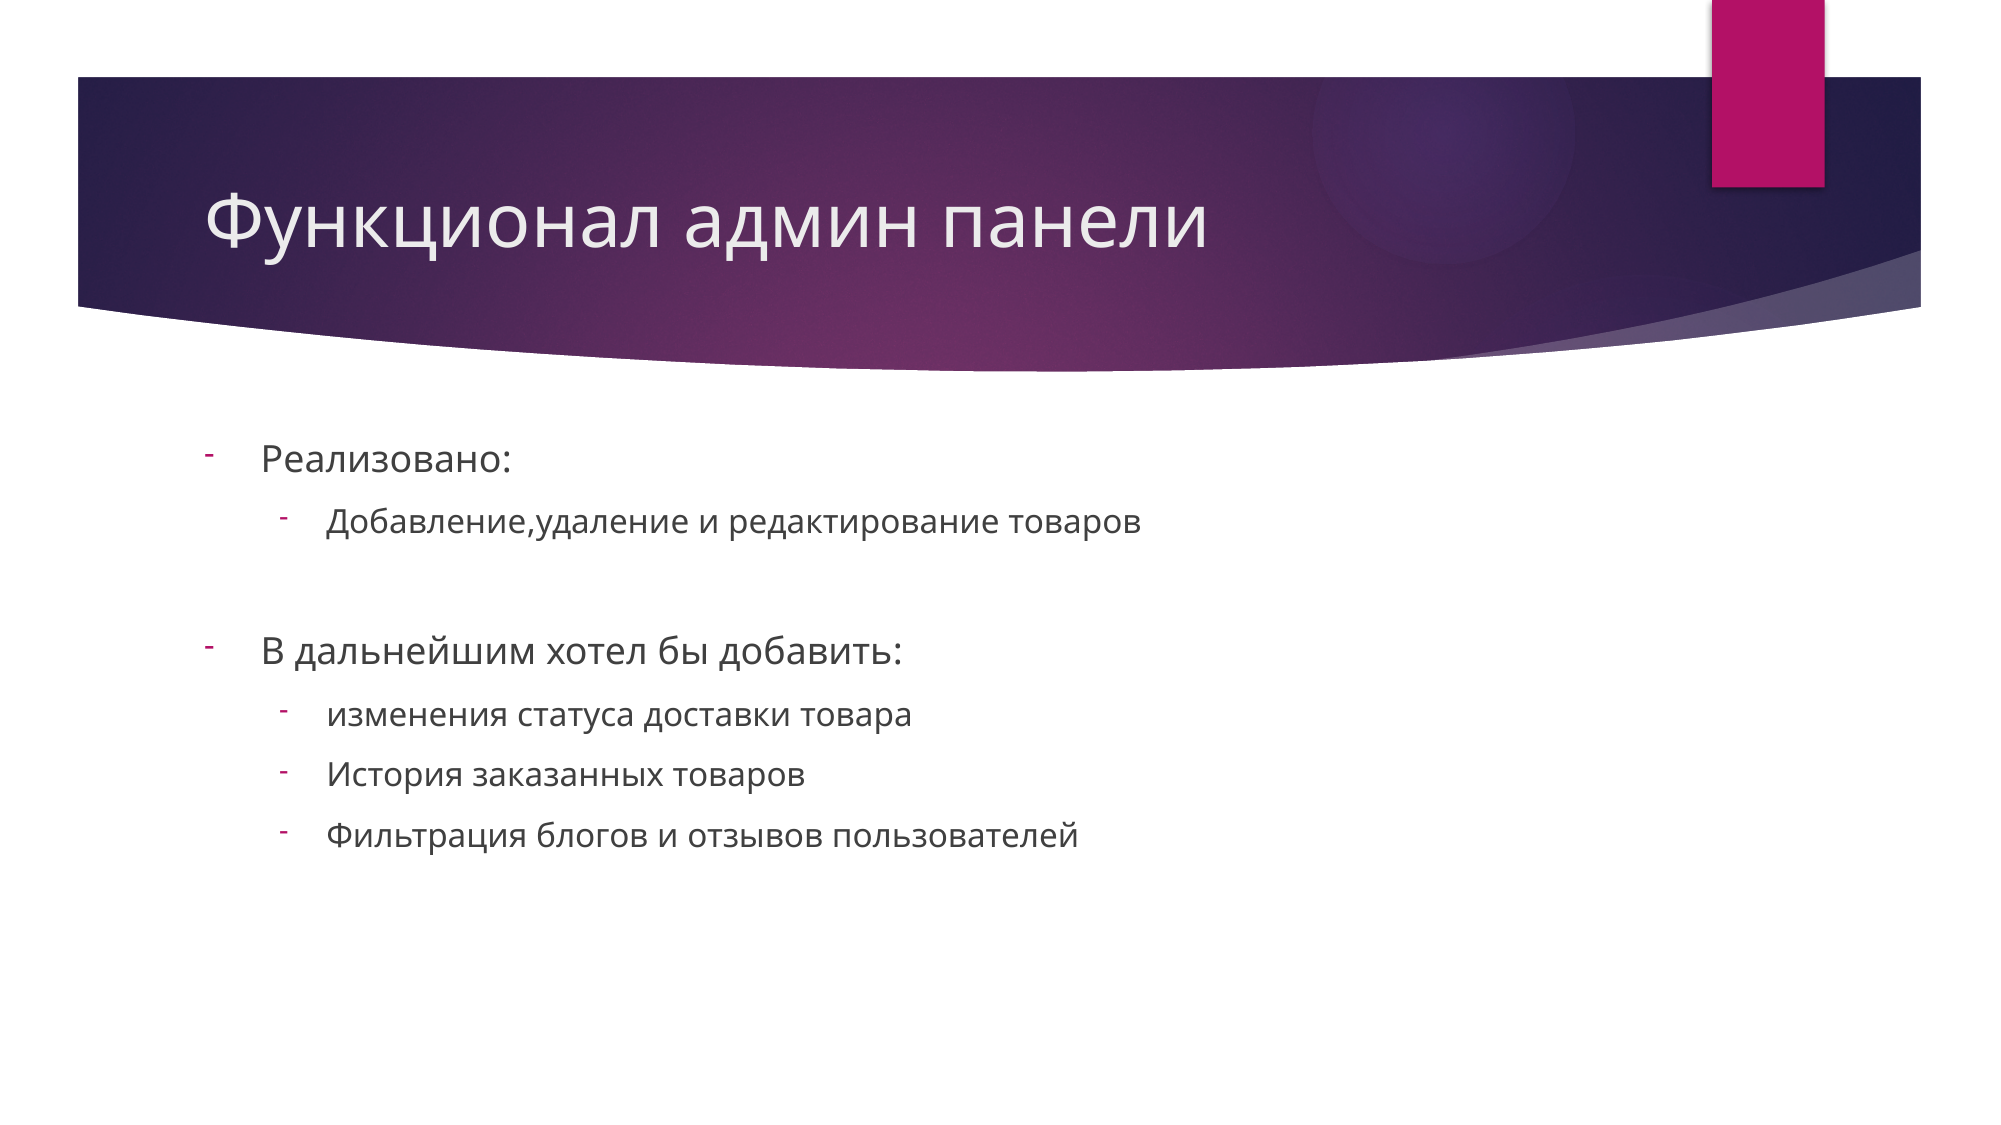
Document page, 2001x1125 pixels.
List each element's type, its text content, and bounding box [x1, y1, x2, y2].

list Реализовано: Добавление,удаление и редактирование товаров В дальнейшим хотел бы добавить: изменения статуса доставки товара История заказанных товаров Фильтрация блогов и отзывов пользователей [189, 427, 1638, 988]
title Функционал админ панели [189, 159, 1627, 276]
